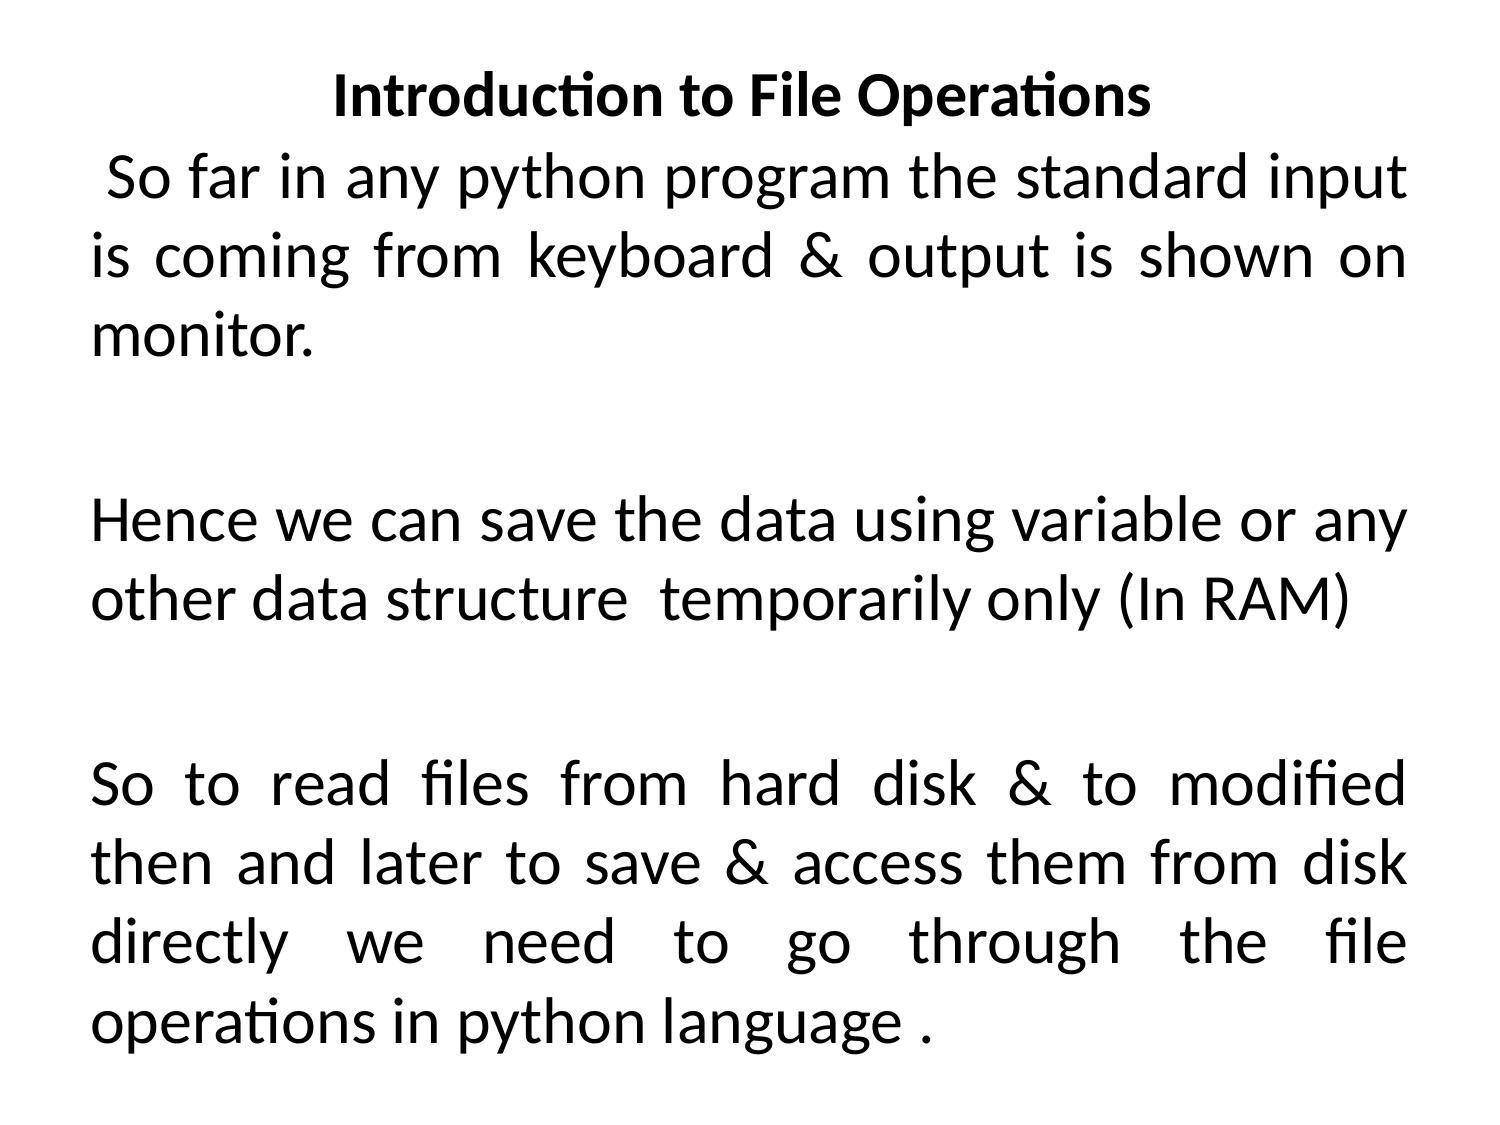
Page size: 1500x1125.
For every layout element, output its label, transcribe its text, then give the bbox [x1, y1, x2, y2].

title Introduction to File Operations [75, 45, 1425, 125]
list So far in any python program the standard input is coming from keyboard & output is shown on monitor. Hence we can save the data using variable or any other data structure temporarily only (In RAM) So to read files from hard disk & to modified then and later to save & access them from disk directly we need to go through the file operations in python language . [75, 125, 1425, 1088]
